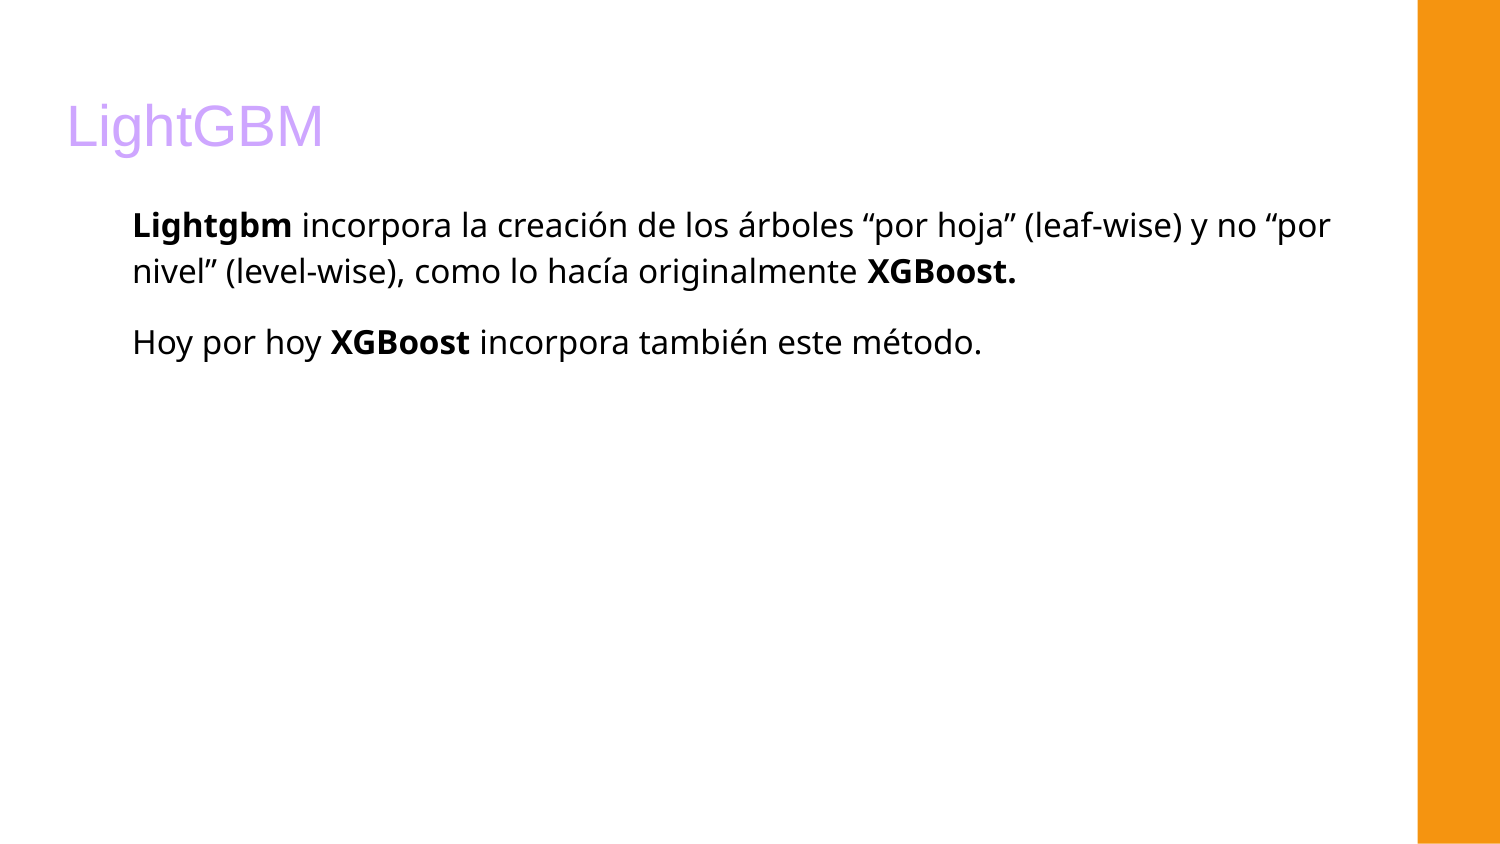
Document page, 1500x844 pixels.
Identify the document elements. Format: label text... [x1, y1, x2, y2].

text_box [1417, 0, 1500, 844]
list Lightgbm incorpora la creación de los árboles “por hoja” (leaf-wise) y no “por nivel” (level-wise), como lo hacía originalmente XGBoost. Hoy por hoy XGBoost incorpora también este método. [116, 183, 1362, 819]
title LightGBM [51, 72, 1417, 167]
